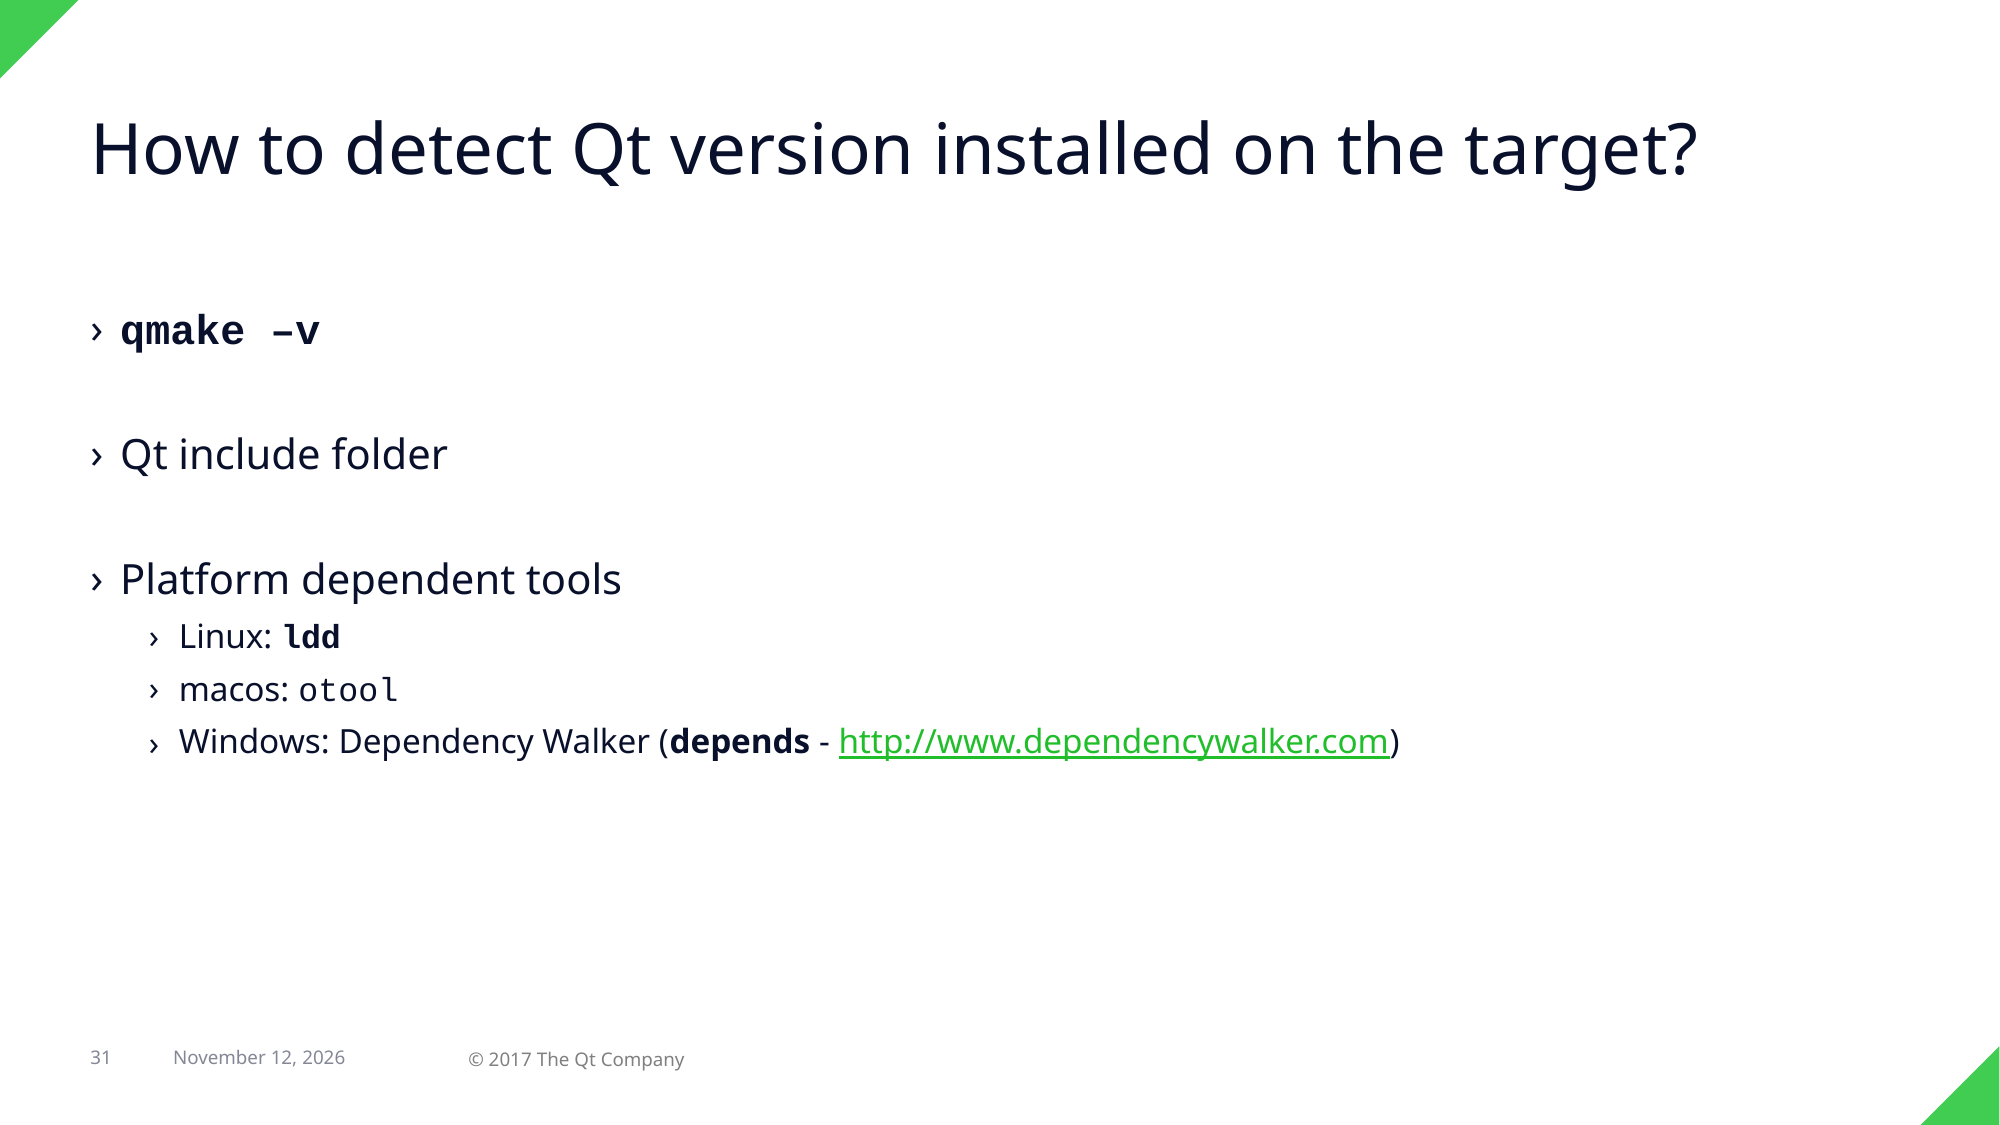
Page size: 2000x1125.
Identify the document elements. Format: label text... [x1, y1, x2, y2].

list qmake –v Qt include folder Platform dependent tools Linux: ldd macos: otool Windows: Dependency Walker (depends - http://www.dependencywalker.com) [90, 302, 1874, 1012]
footer © 2017 The Qt Company [468, 1046, 1910, 1071]
title How to detect Qt version installed on the target? [90, 113, 1910, 268]
slide_number 31 [90, 1046, 173, 1071]
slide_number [173, 1046, 468, 1071]
